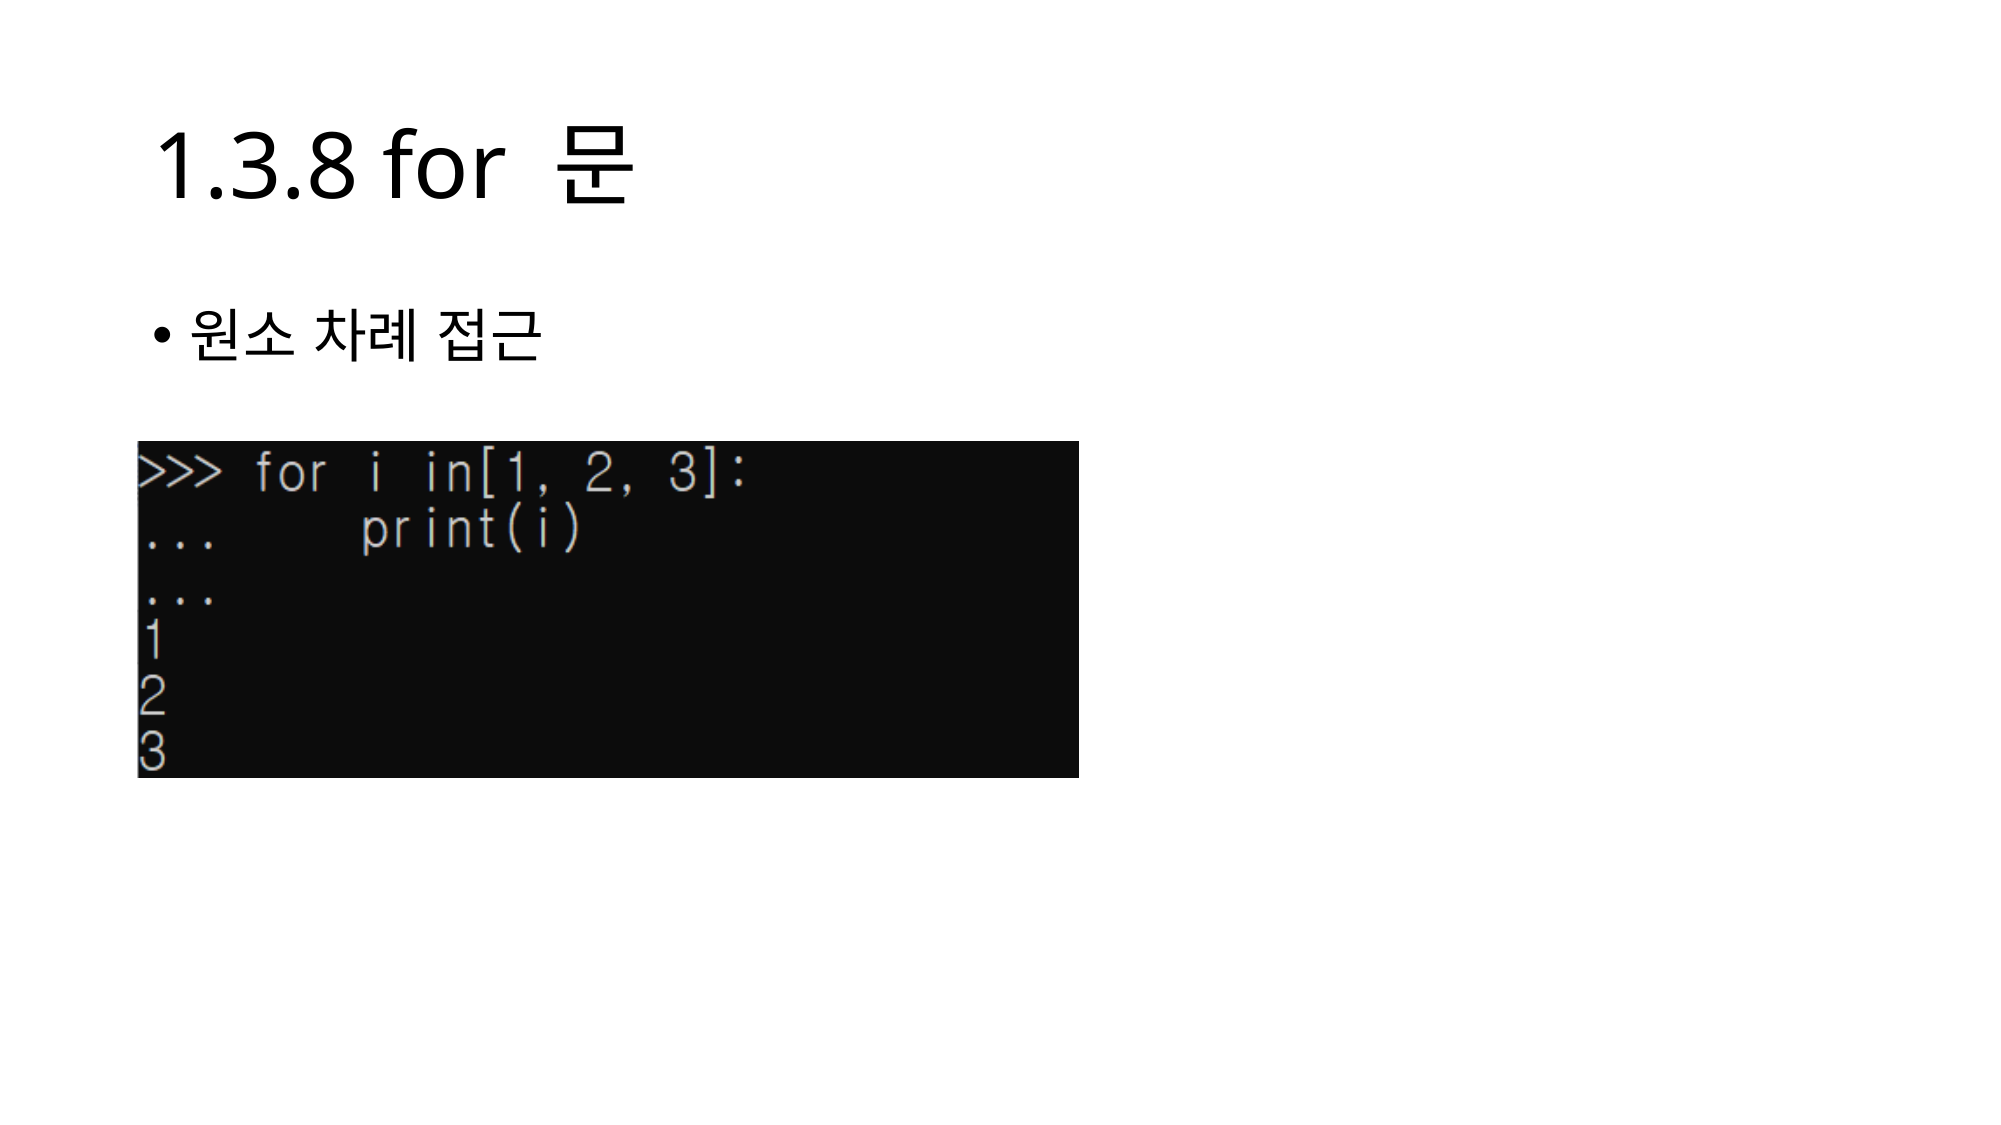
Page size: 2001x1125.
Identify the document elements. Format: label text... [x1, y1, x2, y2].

text_box 원소 차례 접근 [137, 299, 1863, 1014]
title 1.3.8 for 문 [137, 59, 1863, 278]
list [137, 441, 1079, 778]
